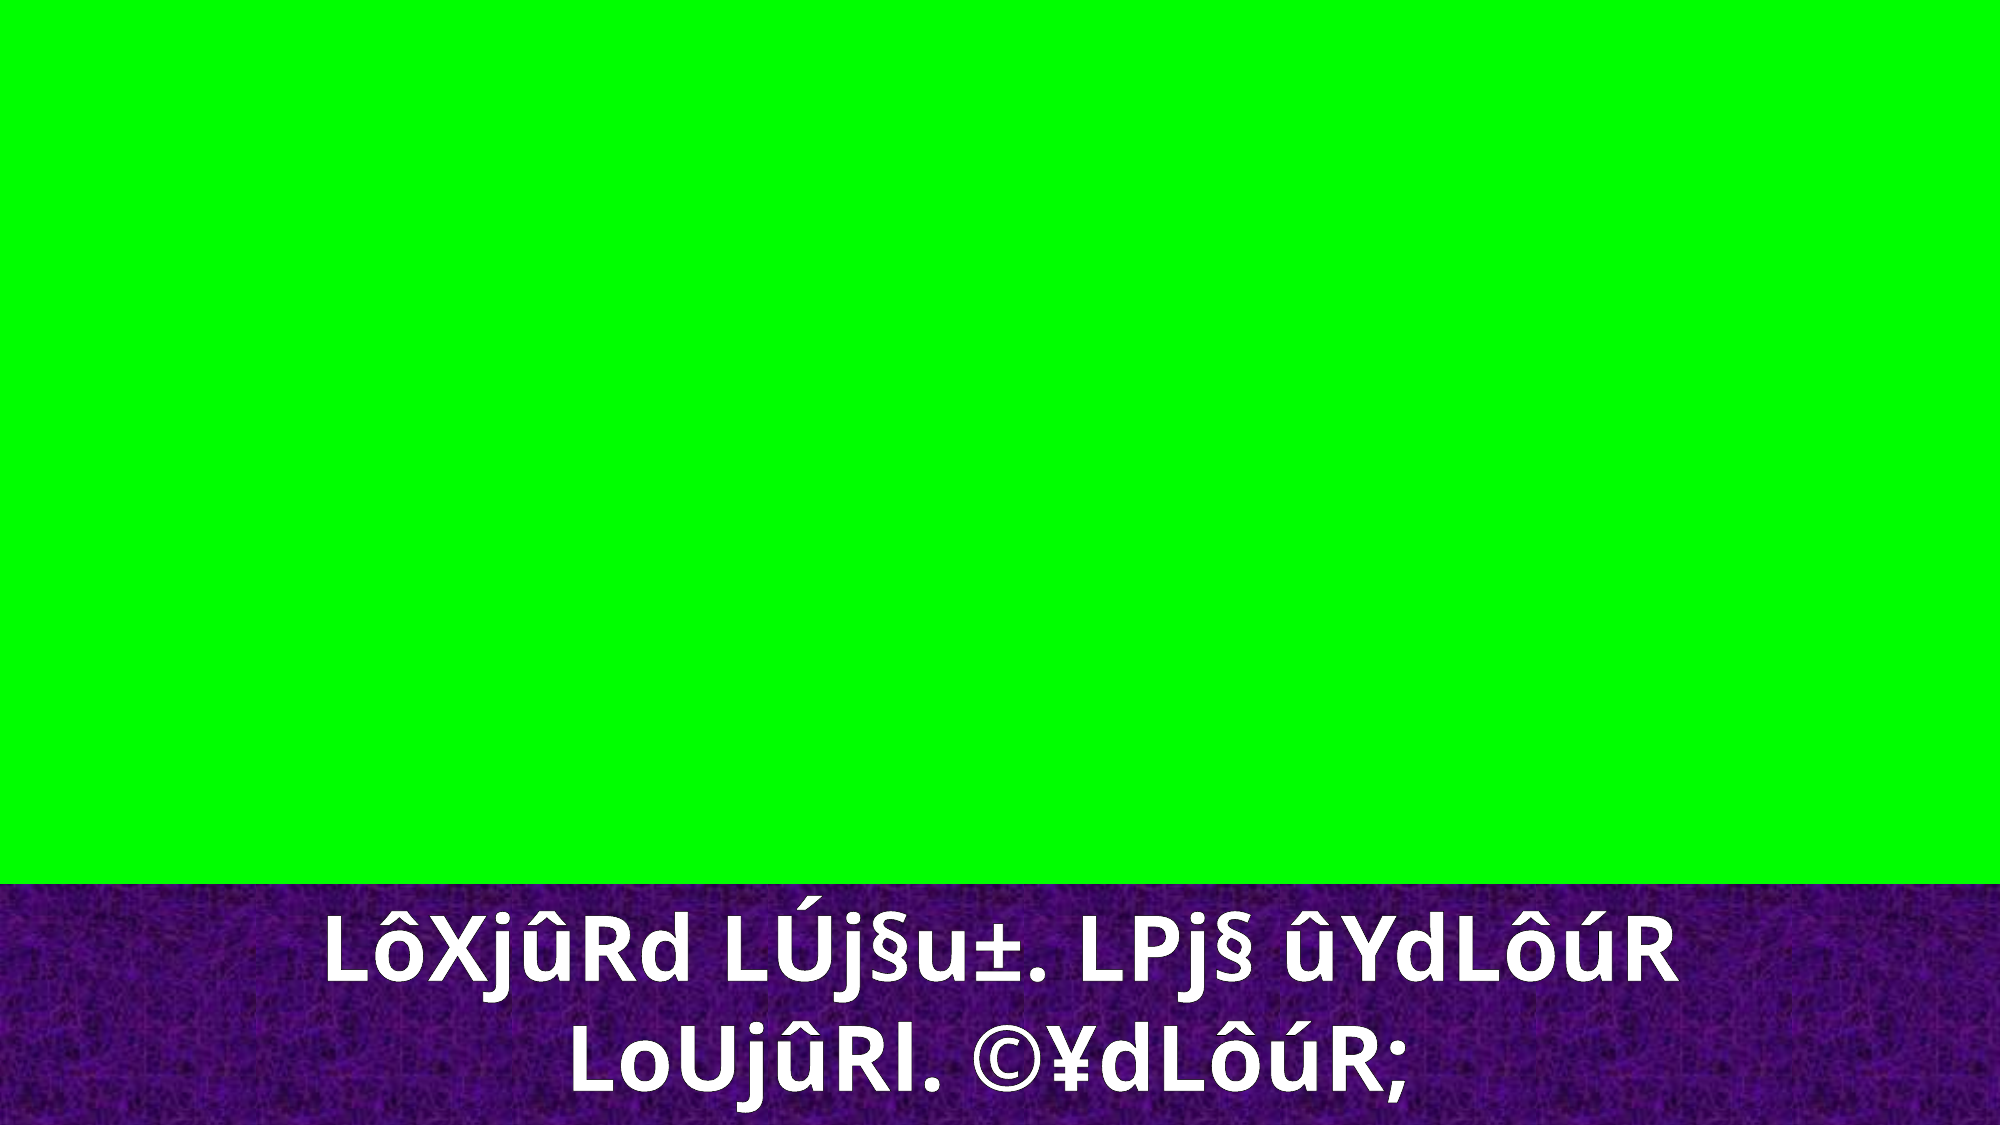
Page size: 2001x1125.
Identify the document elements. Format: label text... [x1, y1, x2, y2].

text_box [0, 884, 2000, 1125]
text_box LôXjûRd LÚj§u±. LPj§ ûYdLôúR LoUjûRl. ©¥dLôúR; [154, 882, 1846, 1117]
